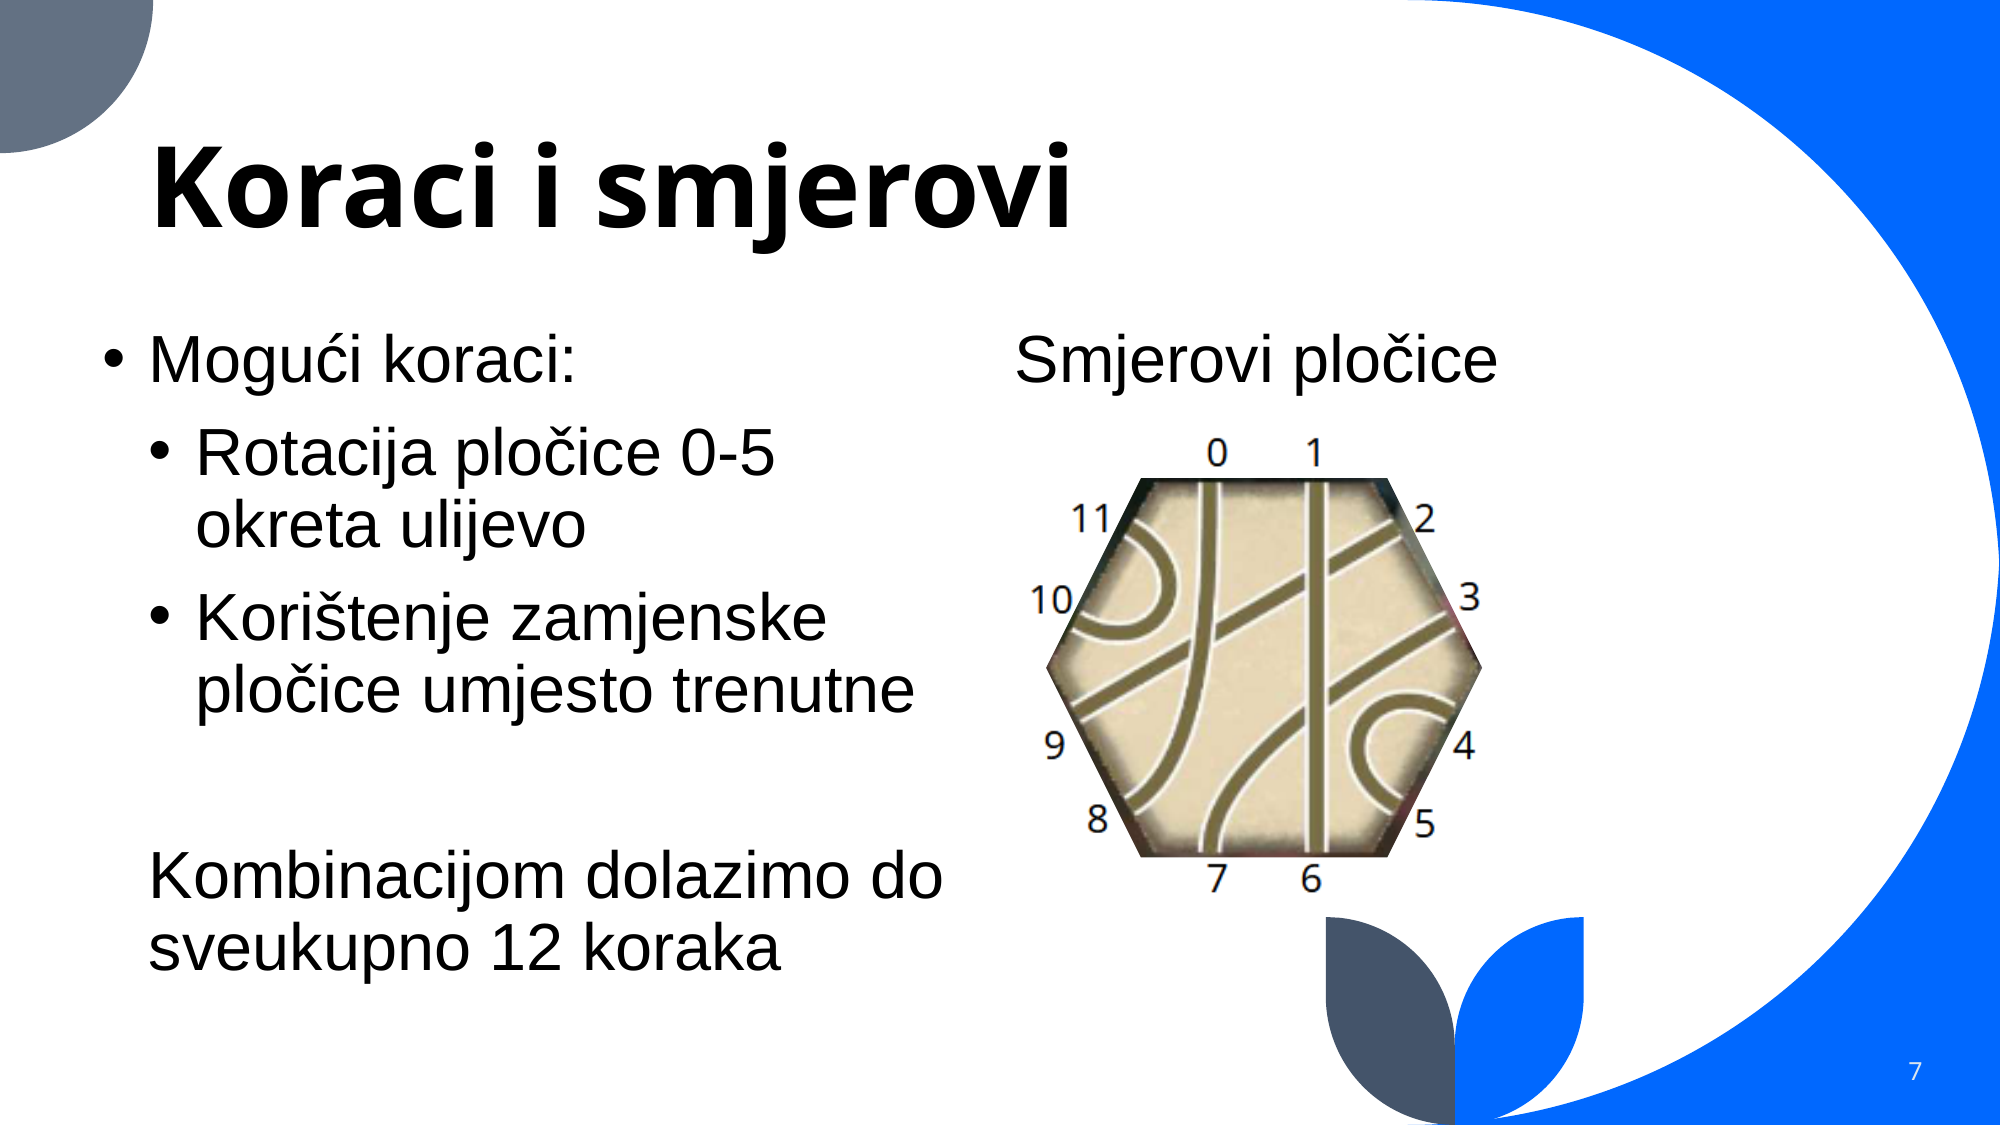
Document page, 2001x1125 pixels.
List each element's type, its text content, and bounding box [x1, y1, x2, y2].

list Smjerovi pločice [999, 317, 2000, 870]
text_box Mogući koraci: Rotacija pločice 0-5 okreta ulijevo Korištenje zamjenske pločice umjesto trenutne Kombinacijom dolazimo do sveukupno 12 koraka [87, 317, 978, 1051]
title Koraci i smjerovi [133, 0, 1739, 258]
picture [985, 404, 1527, 916]
slide_number 7 [1665, 1042, 1938, 1103]
